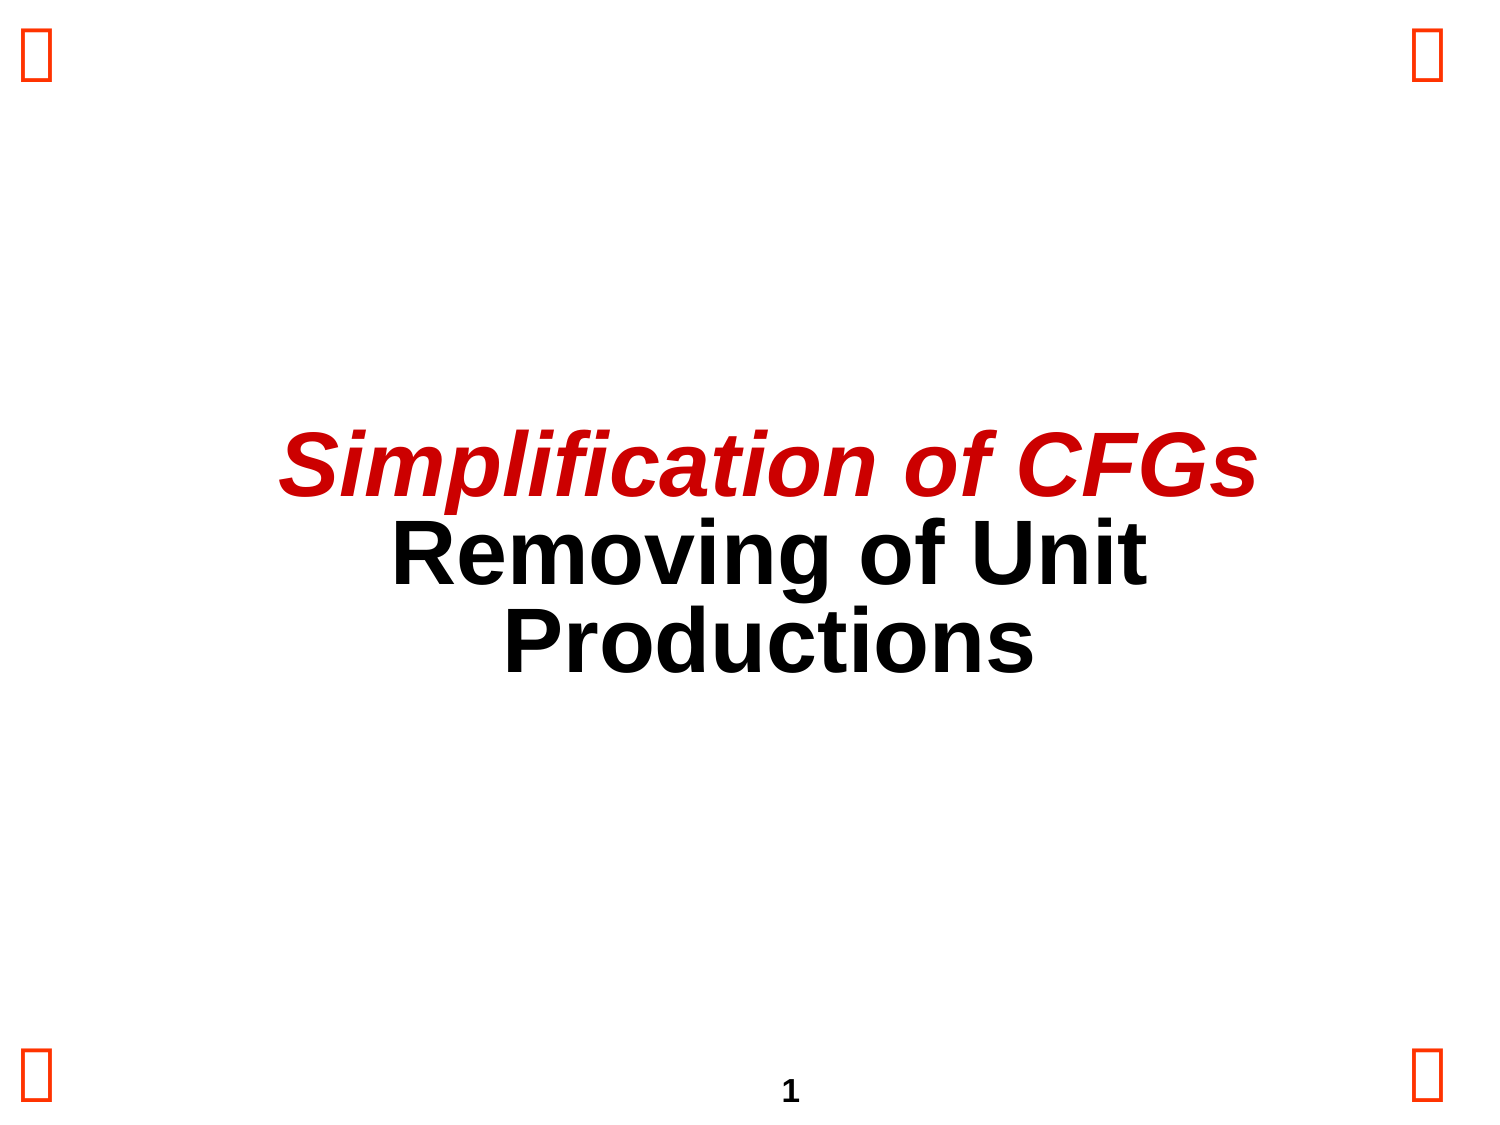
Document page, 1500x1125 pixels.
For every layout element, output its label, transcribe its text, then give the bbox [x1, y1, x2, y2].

title Simplification of CFGs Removing of Unit Productions [152, 259, 1388, 857]
